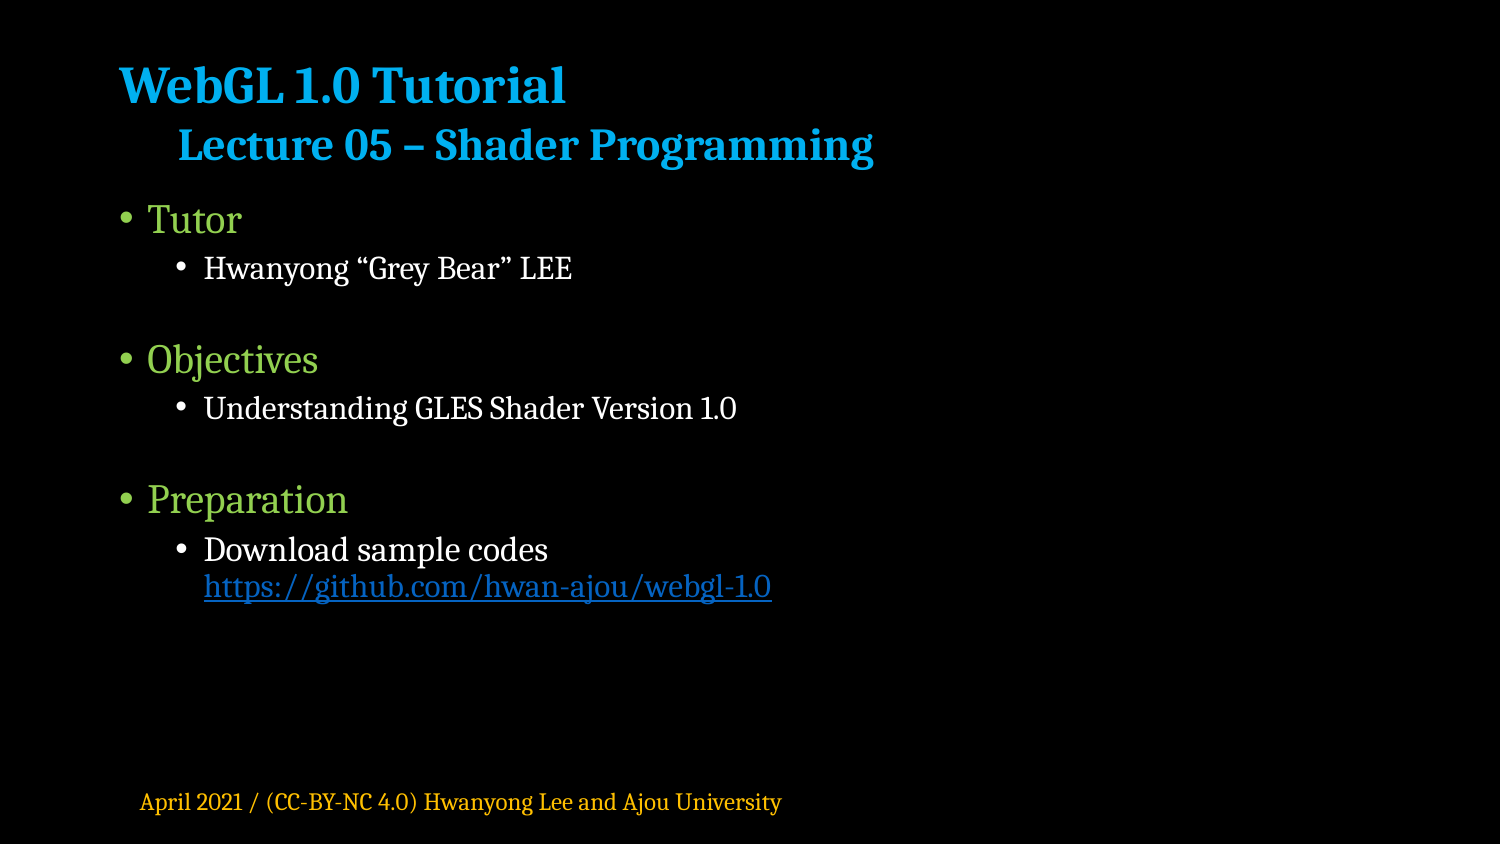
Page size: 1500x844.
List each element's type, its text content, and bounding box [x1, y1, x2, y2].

title WebGL 1.0 Tutorial Lecture 05 – Shader Programming [104, 49, 1270, 181]
text_box April 2021 / (CC-BY-NC 4.0) Hwanyong Lee and Ajou University [124, 781, 799, 823]
list Tutor Hwanyong “Grey Bear” LEE Objectives Understanding GLES Shader Version 1.0 Preparation Download sample codes https://github.com/hwan-ajou/webgl-1.0 [104, 190, 1302, 772]
